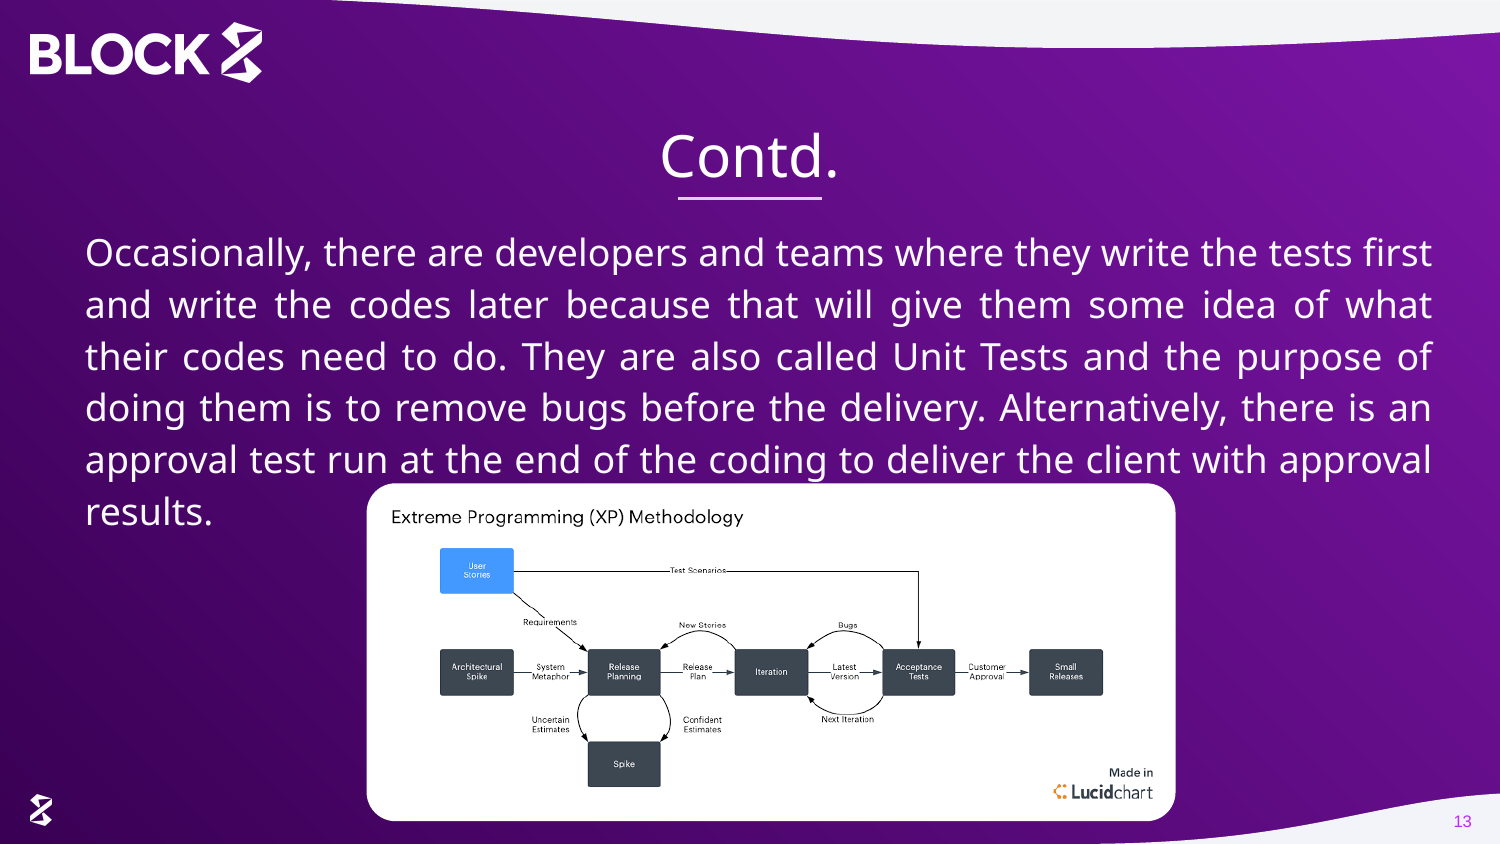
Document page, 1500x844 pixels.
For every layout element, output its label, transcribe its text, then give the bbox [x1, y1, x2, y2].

picture [366, 483, 1176, 822]
title Contd. [51, 104, 1449, 190]
slide_number 13 [1397, 788, 1488, 844]
list Occasionally, there are developers and teams where they write the tests first and write the codes later because that will give them some idea of what their codes need to do. They are also called Unit Tests and the purpose of doing them is to remove bugs before the delivery. Alternatively, there is an approval test run at the end of the coding to deliver the client with approval results. [51, 207, 1449, 768]
picture [30, 22, 262, 83]
picture [30, 794, 52, 826]
